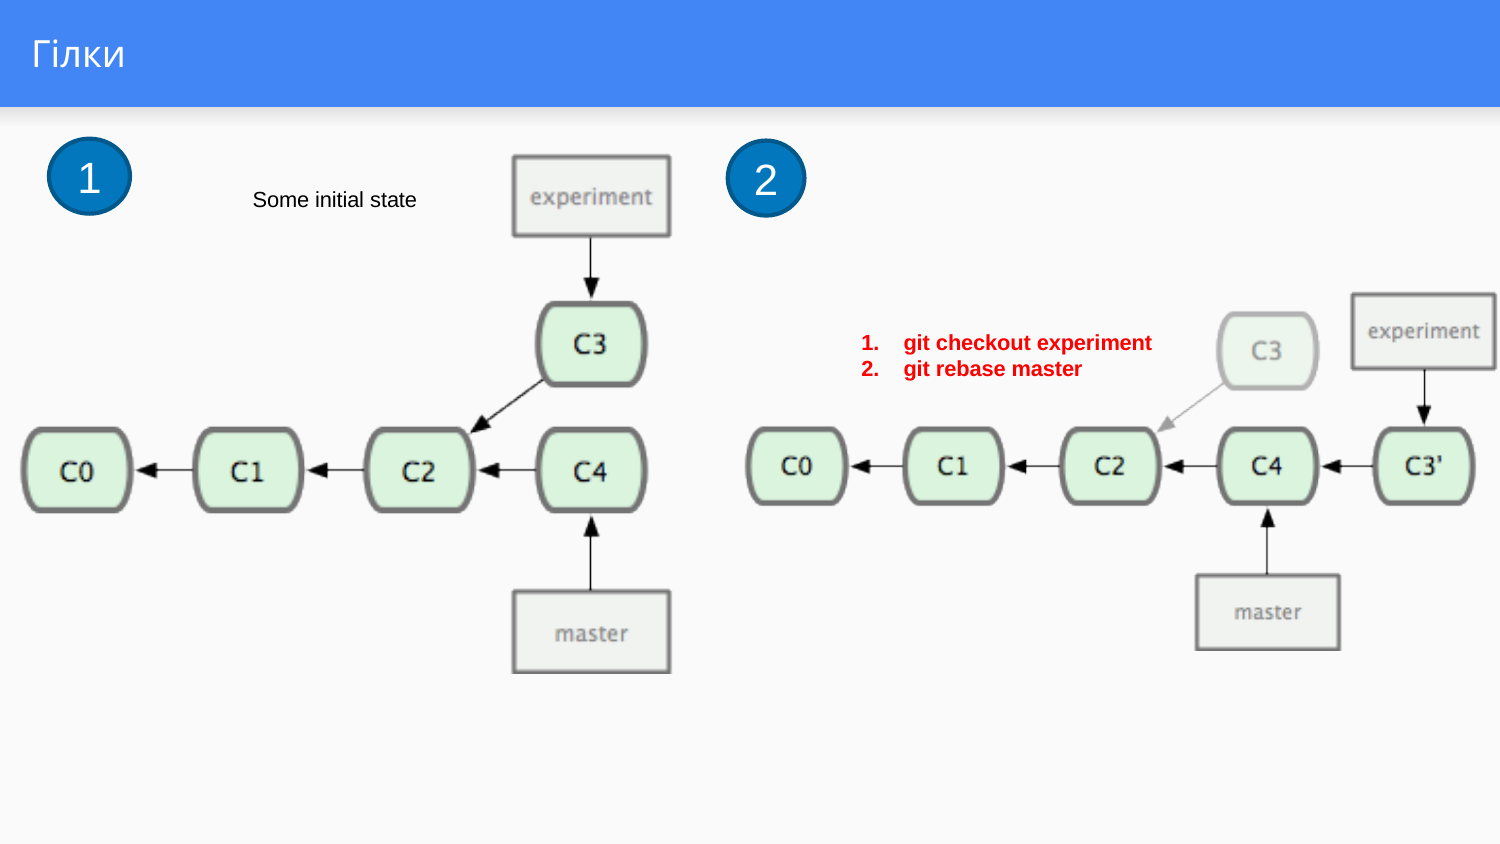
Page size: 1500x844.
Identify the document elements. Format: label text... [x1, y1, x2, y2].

title Гілки [16, 2, 1464, 102]
text_box 2 [725, 138, 807, 218]
text_box 1 [56, 136, 123, 151]
picture [740, 290, 1500, 651]
picture [15, 152, 676, 674]
